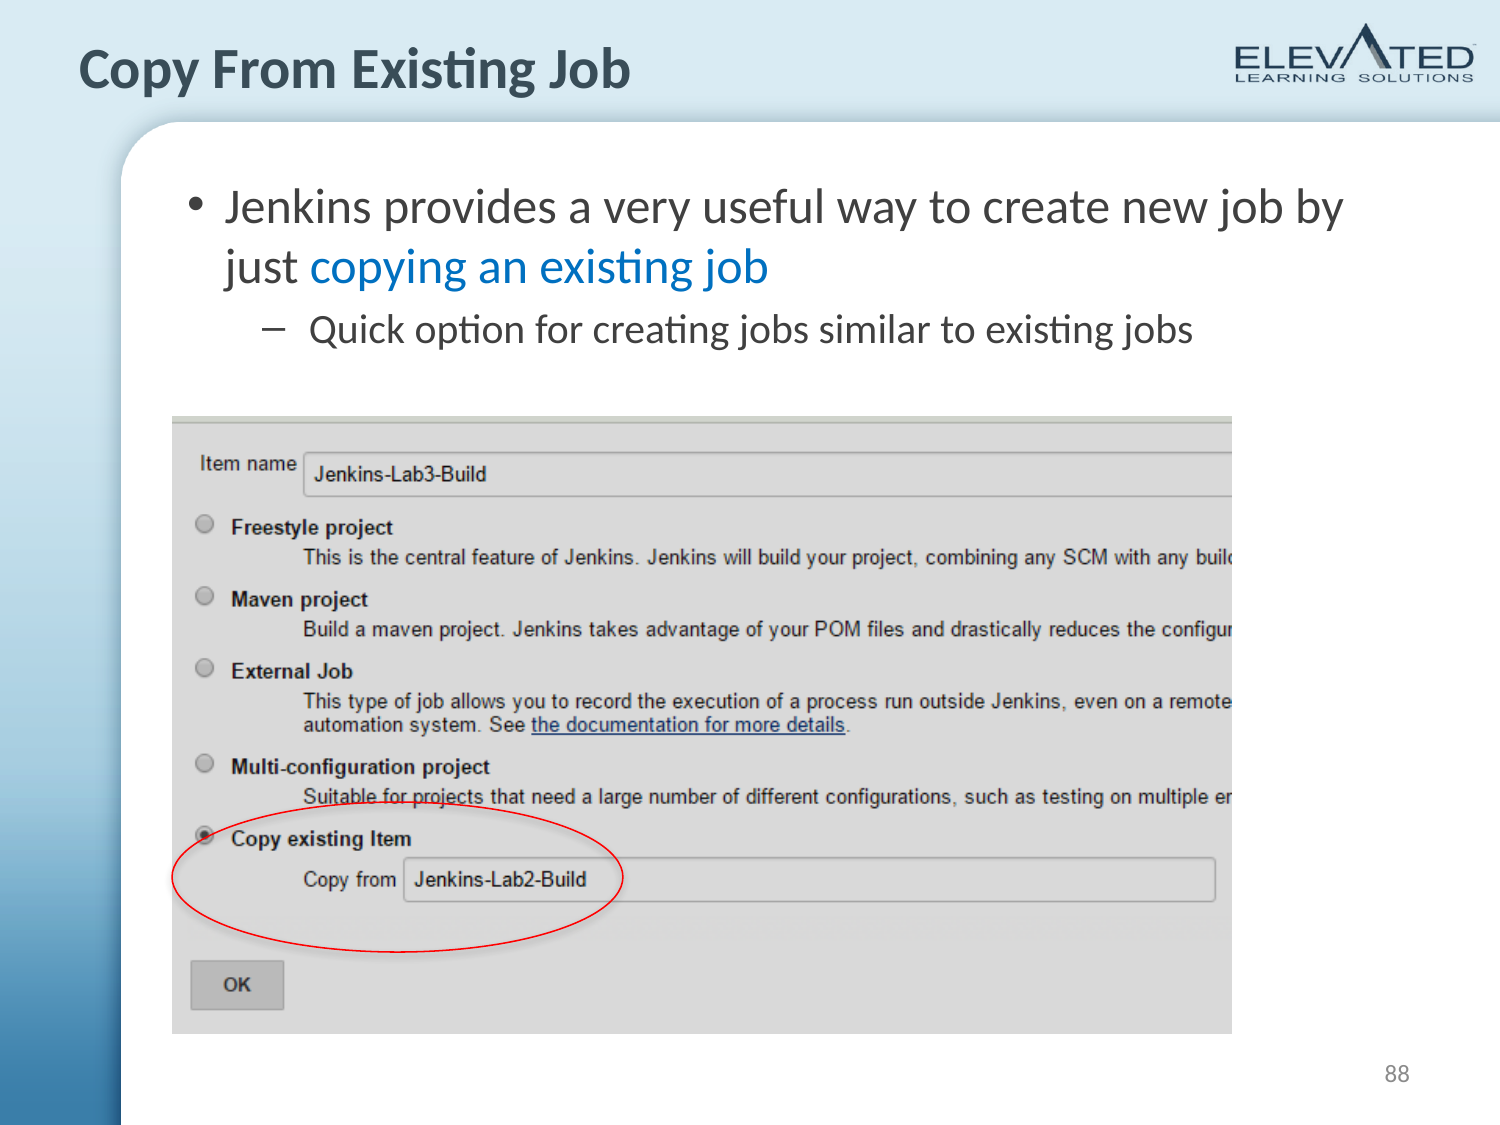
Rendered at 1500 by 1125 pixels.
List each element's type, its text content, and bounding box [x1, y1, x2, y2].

picture [0, 0, 1500, 1125]
slide_number 88 [1074, 1042, 1425, 1103]
title Copy From Existing Job [64, 12, 1146, 118]
list Jenkins provides a very useful way to create new job by just copying an existing job Quick option for creating jobs similar to existing jobs [172, 165, 1425, 417]
